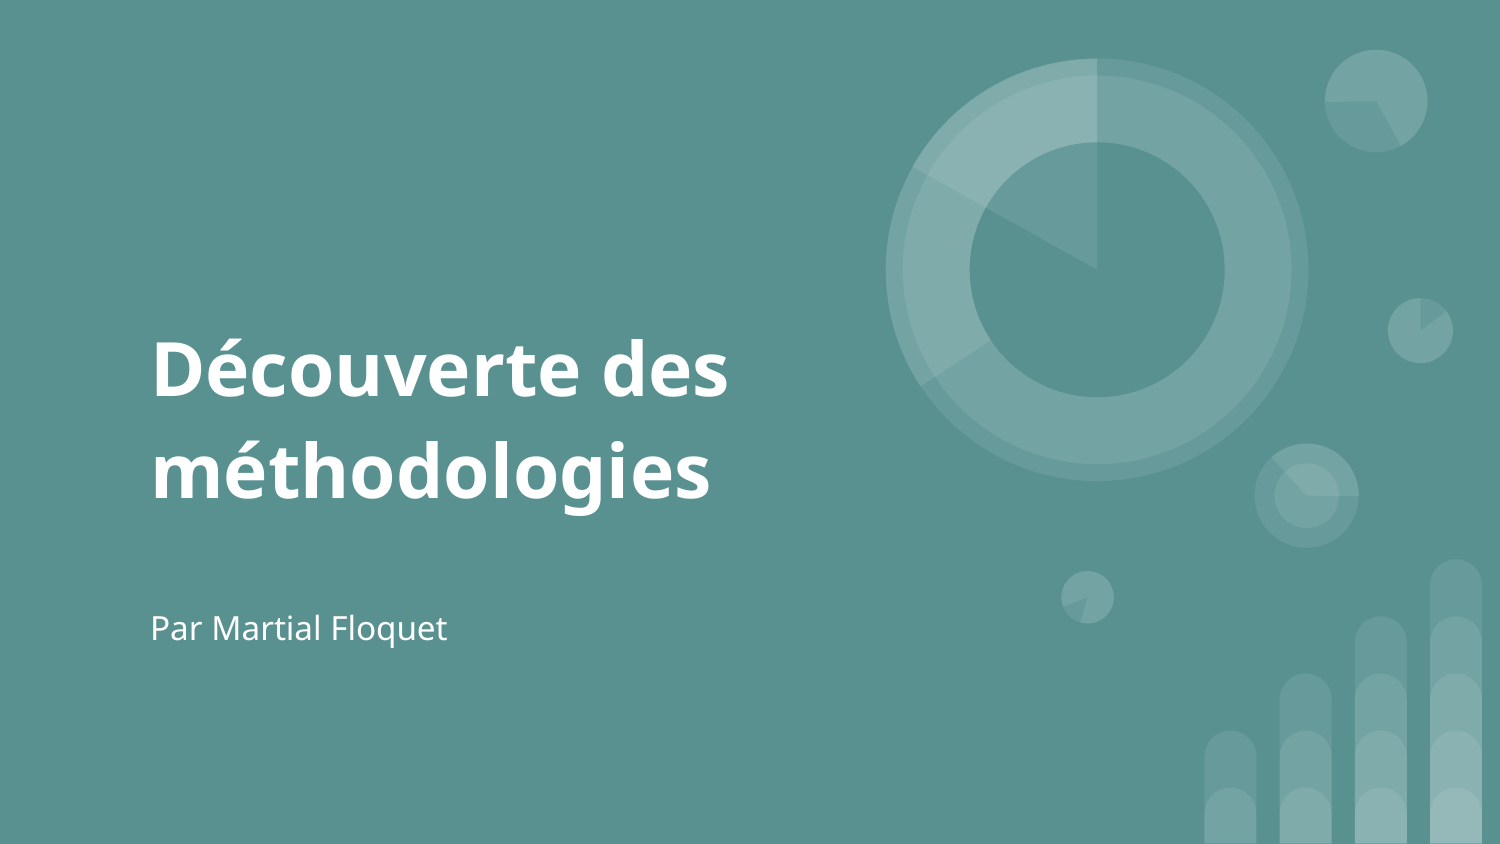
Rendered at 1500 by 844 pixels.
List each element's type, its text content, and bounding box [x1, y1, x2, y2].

title Découverte des méthodologies [135, 264, 834, 572]
subtitle Par Martial Floquet [135, 589, 834, 704]
